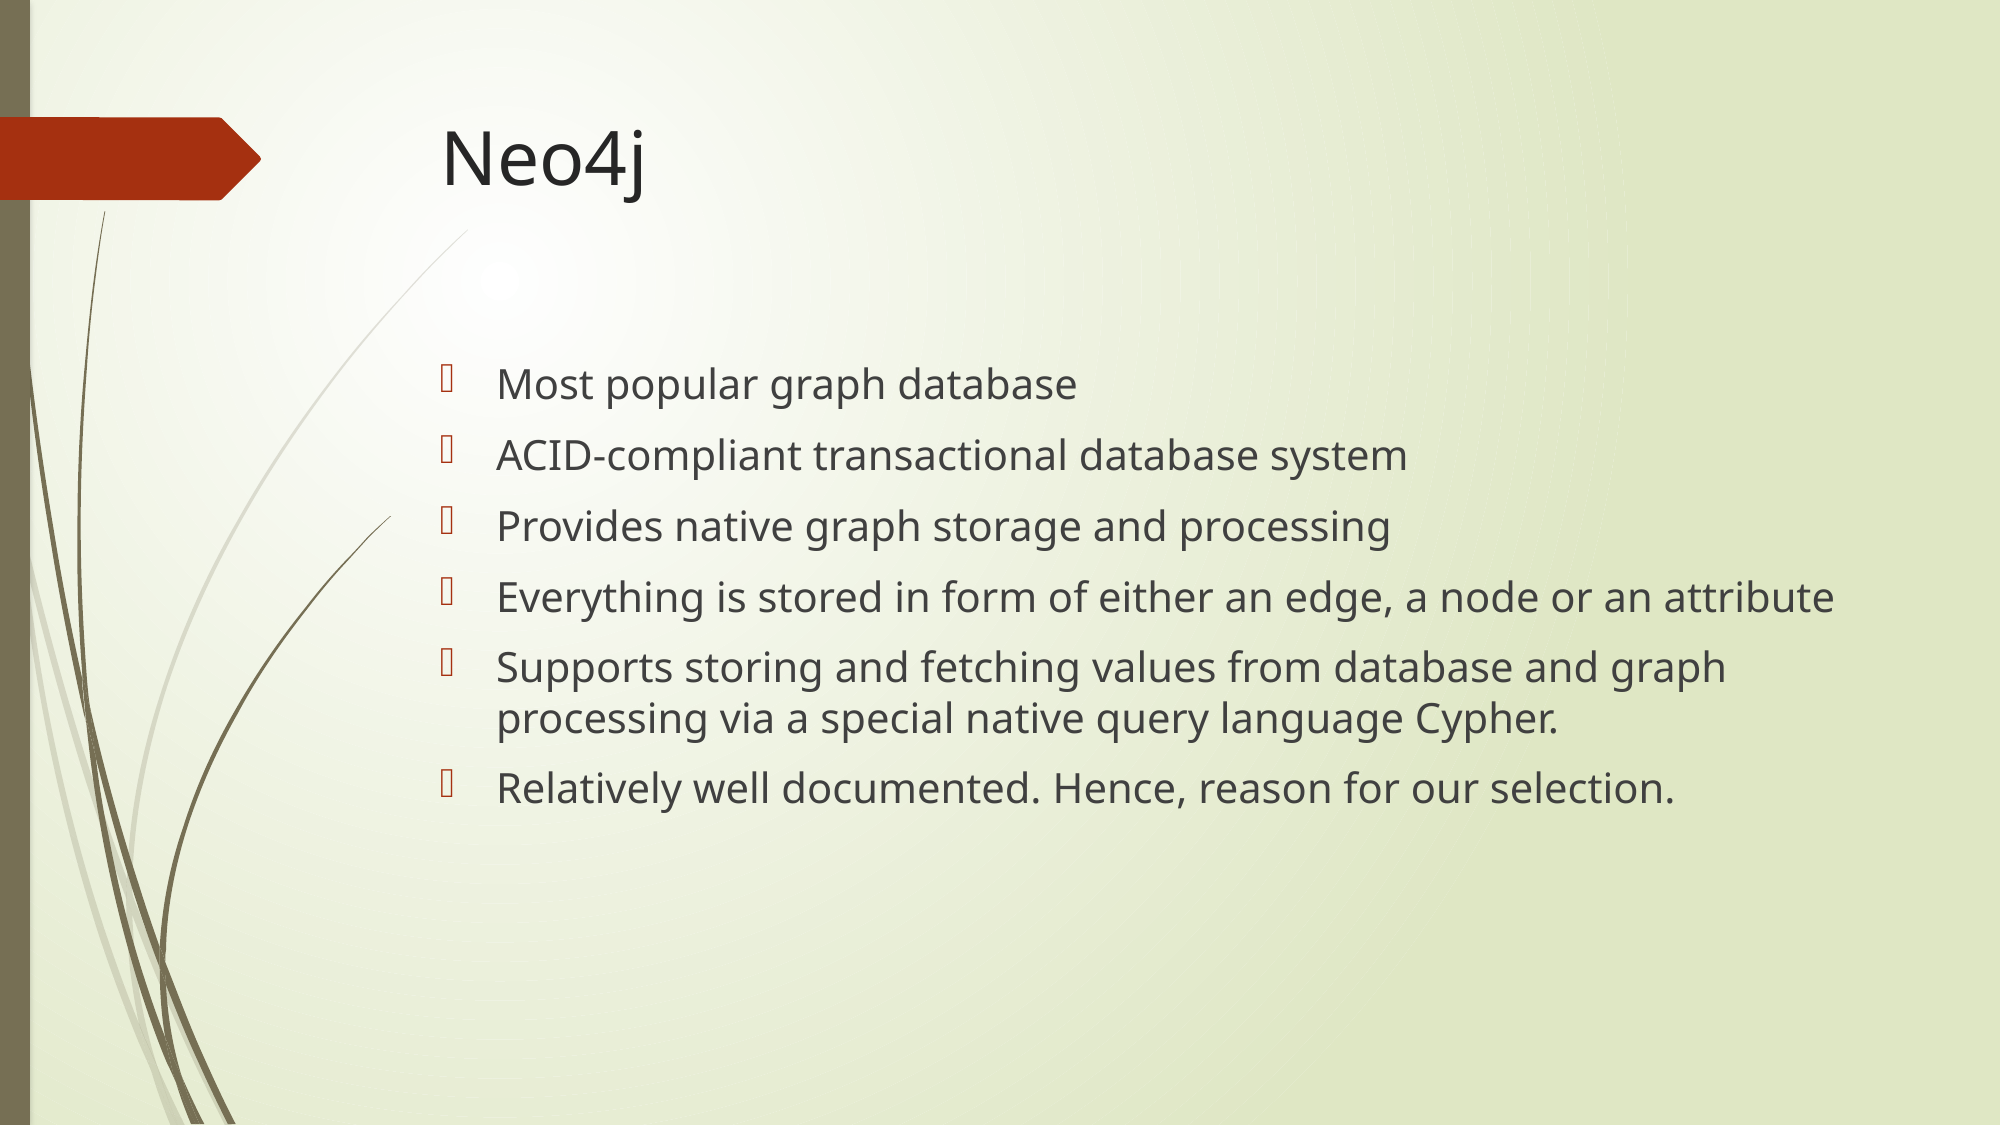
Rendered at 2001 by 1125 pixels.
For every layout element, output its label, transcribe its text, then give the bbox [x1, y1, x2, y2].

list Most popular graph database ACID-compliant transactional database system Provides native graph storage and processing Everything is stored in form of either an edge, a node or an attribute Supports storing and fetching values from database and graph processing via a special native query language Cypher. Relatively well documented. Hence, reason for our selection. [424, 350, 1888, 970]
title Neo4j [425, 102, 1888, 313]
